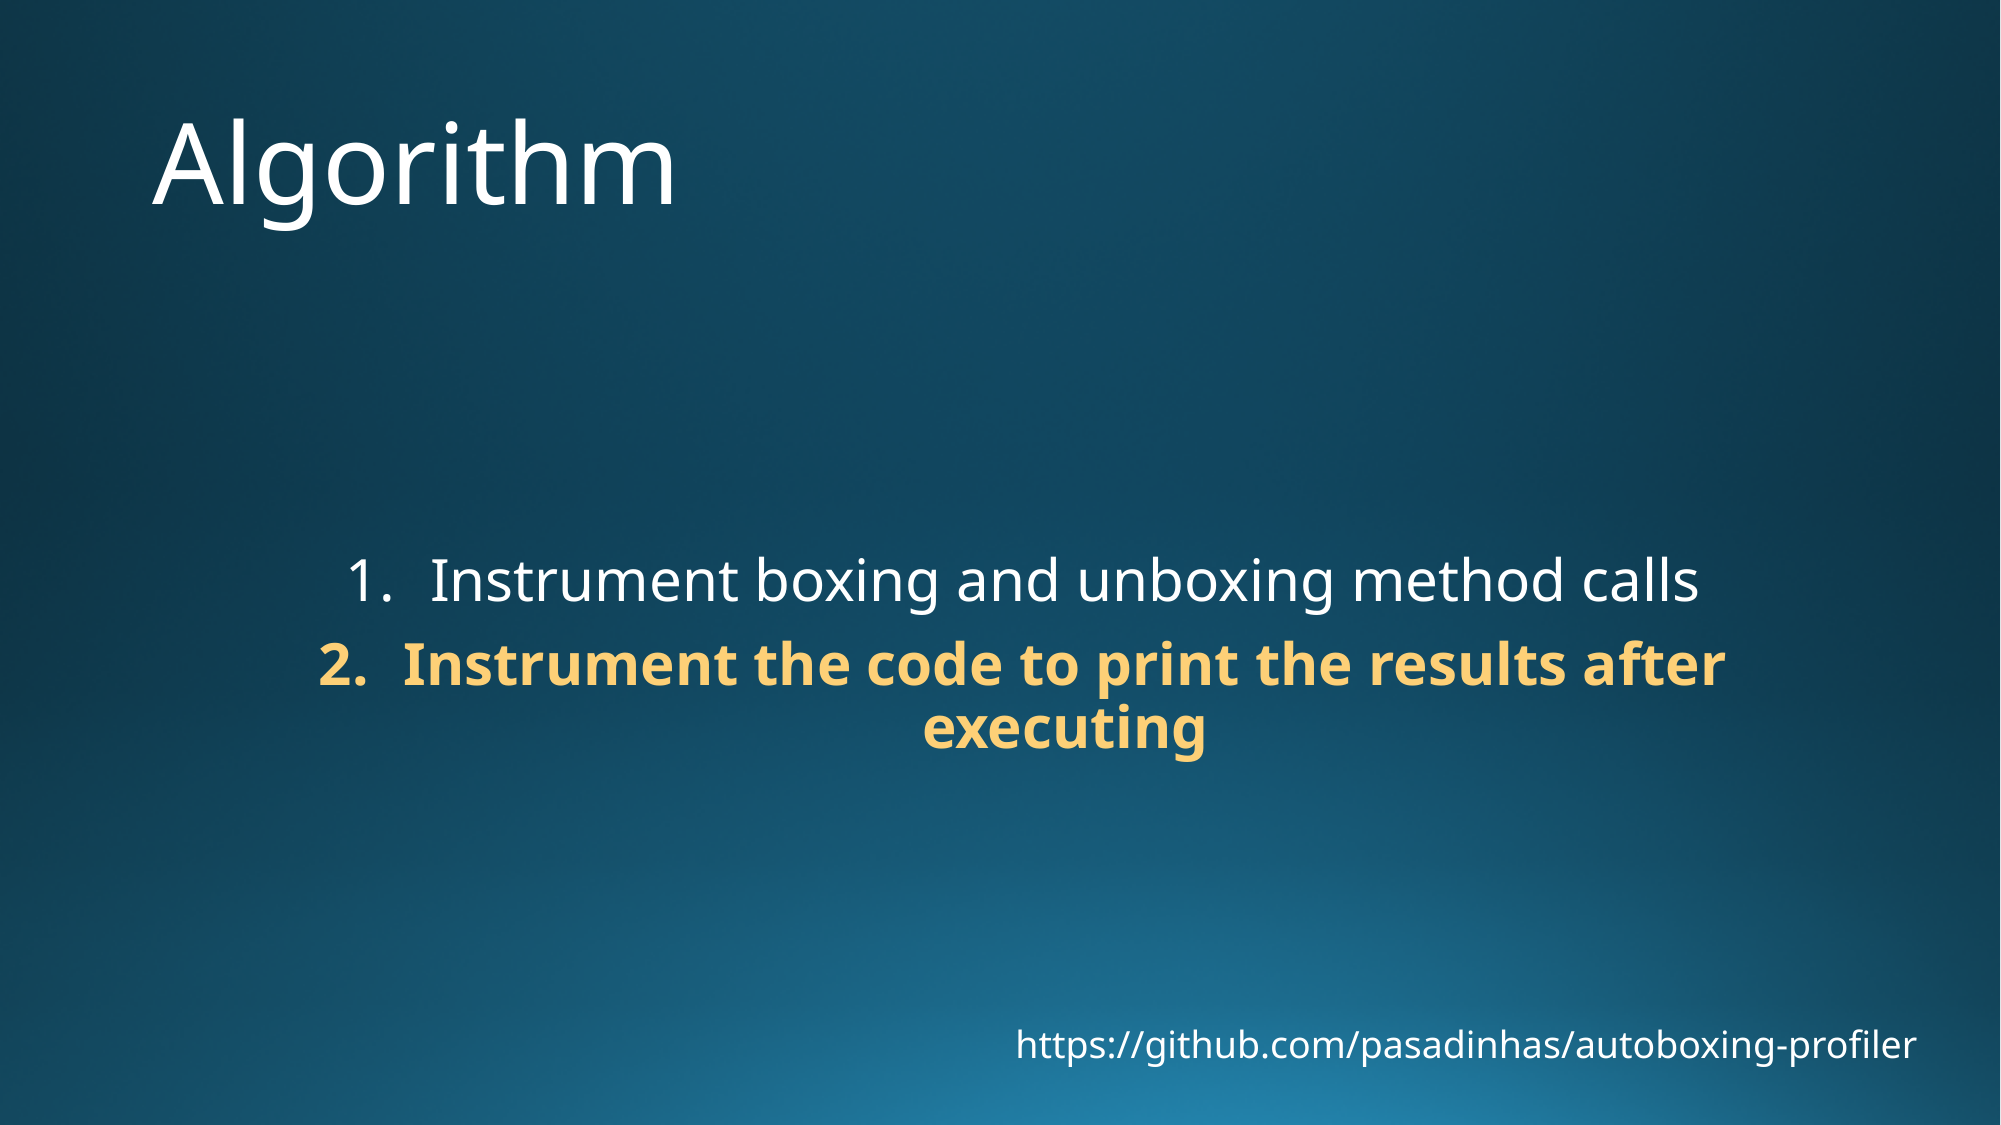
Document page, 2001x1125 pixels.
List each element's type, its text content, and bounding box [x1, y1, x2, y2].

text_box https://github.com/pasadinhas/autoboxing-profiler [1000, 1013, 1933, 1073]
list Instrument boxing and unboxing method calls Instrument the code to print the results after executing [183, 299, 1863, 1014]
picture [0, 0, 2001, 1125]
title Algorithm [137, 59, 1863, 278]
